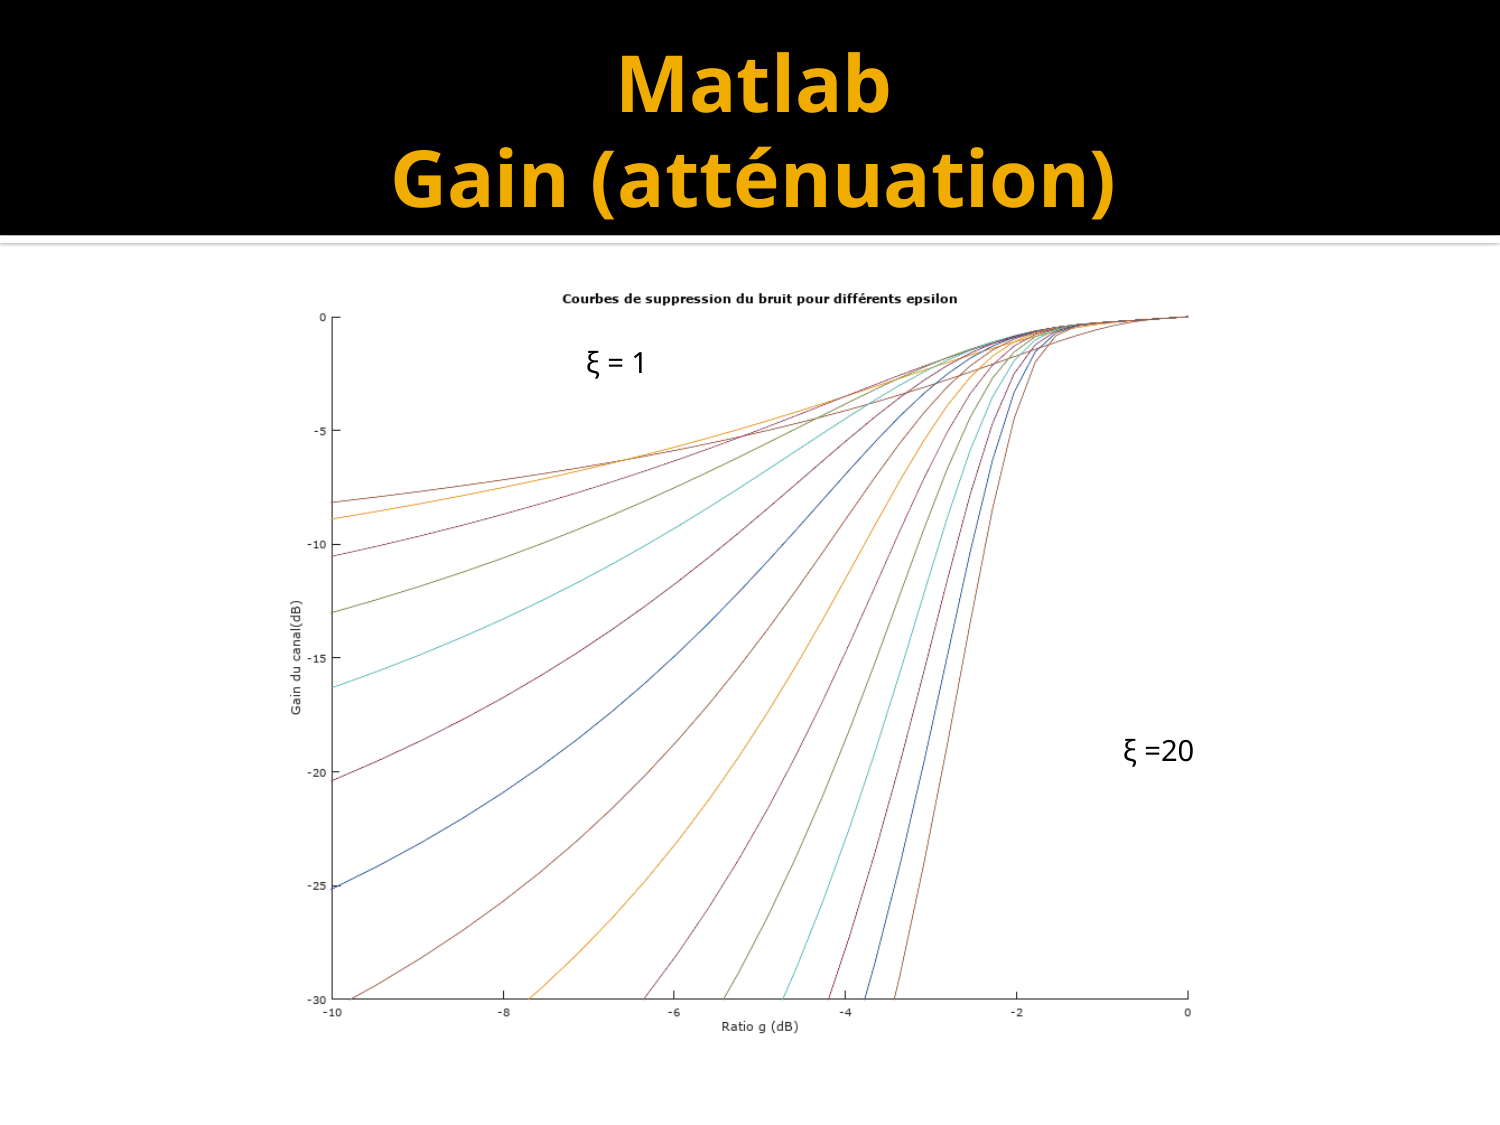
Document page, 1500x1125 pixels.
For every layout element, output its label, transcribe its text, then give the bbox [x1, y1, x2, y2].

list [270, 291, 1229, 1050]
title Matlab Gain (atténuation) [75, 25, 1425, 231]
